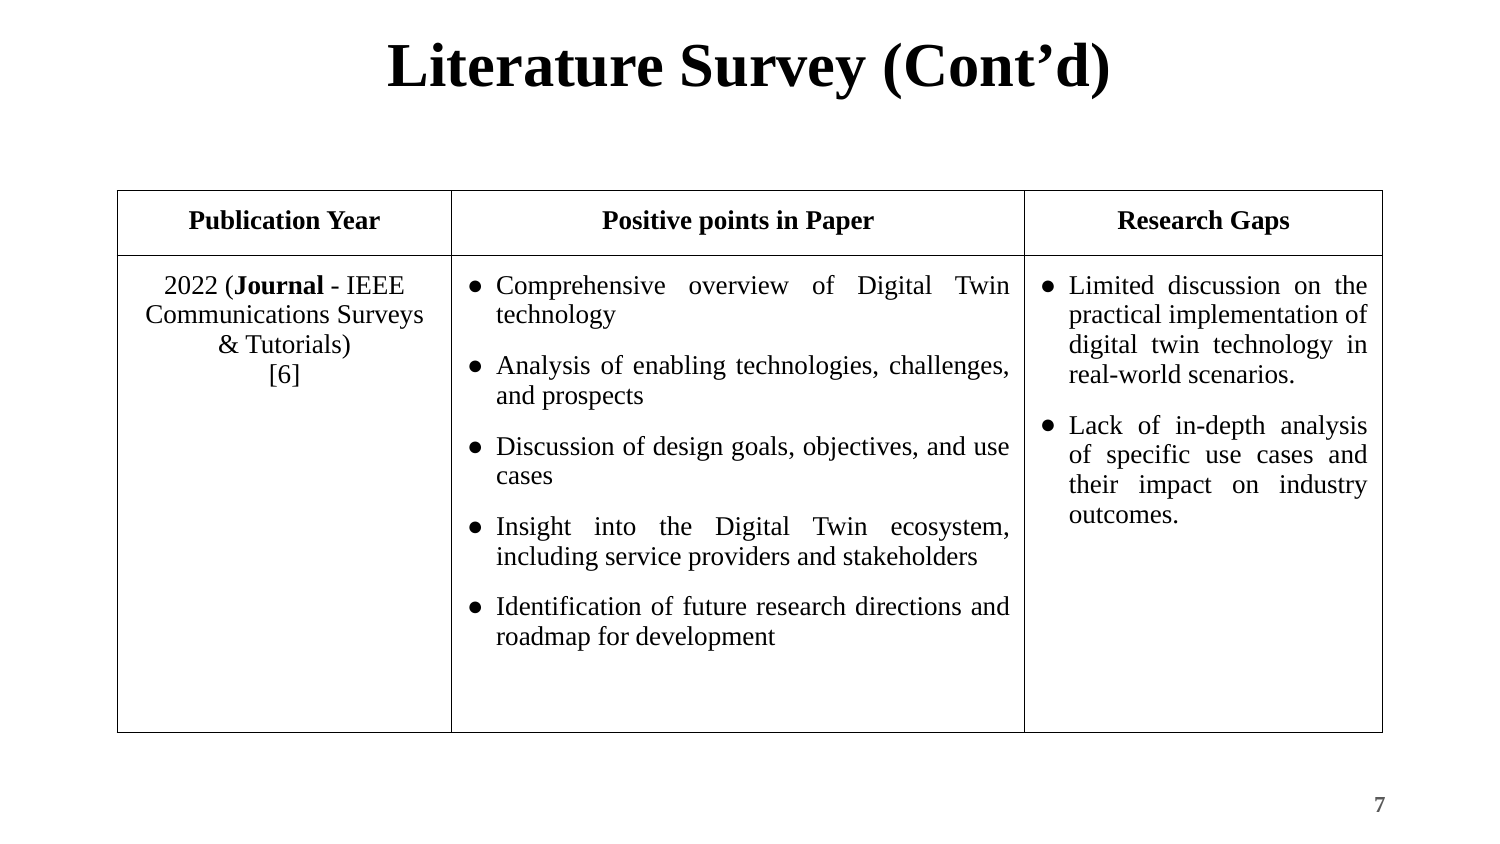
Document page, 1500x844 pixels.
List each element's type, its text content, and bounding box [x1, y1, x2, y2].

title Literature Survey (Cont’d) [103, 26, 1397, 92]
table_header Publication Year [118, 191, 451, 255]
table_cell Comprehensive overview of Digital Twin technology Analysis of enabling technologies, challenges, and prospects Discussion of design goals, objectives, and use cases Insight into the Digital Twin ecosystem, including service providers and stakeholders Identification of future research directions and roadmap for development [452, 256, 1024, 732]
table_header Research Gaps [1025, 191, 1382, 255]
slide_number ‹#› [1059, 782, 1397, 827]
table_cell Limited discussion on the practical implementation of digital twin technology in real-world scenarios. Lack of in-depth analysis of specific use cases and their impact on industry outcomes. [1025, 256, 1382, 732]
table_header Positive points in Paper [452, 191, 1024, 255]
table_cell 2022 (Journal - IEEE Communications Surveys & Tutorials) [6] [118, 256, 451, 732]
